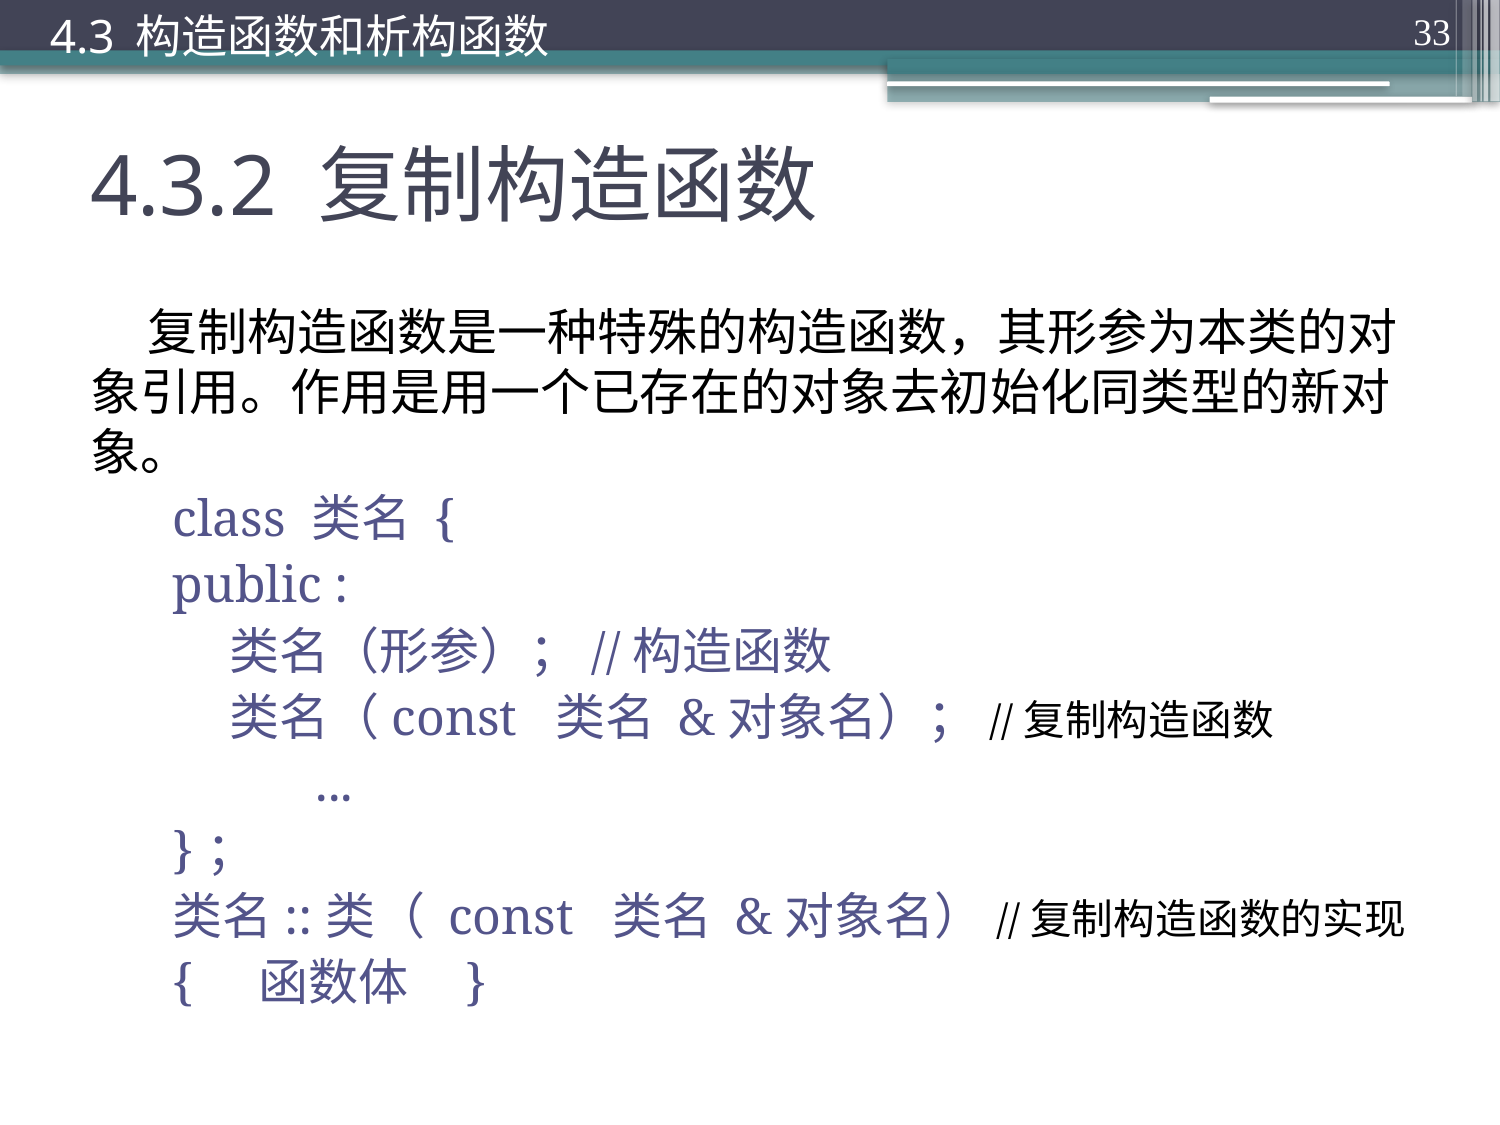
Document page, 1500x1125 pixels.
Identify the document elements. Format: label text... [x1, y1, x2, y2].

title 4.3.2 复制构造函数 [75, 94, 1425, 270]
list 复制构造函数是一种特殊的构造函数，其形参为本类的对象引用。作用是用一个已存在的对象去初始化同类型的新对象。 class 类名 { public : 类名（形参）；//构造函数 类名（const 类名 &对象名）；//复制构造函数 ... }； 类名::类（ const 类名 &对象名）//复制构造函数的实现 { 函数体 } [75, 292, 1425, 1079]
text_box 4.3 构造函数和析构函数 [35, 0, 891, 71]
slide_number 33 [1340, 0, 1466, 61]
